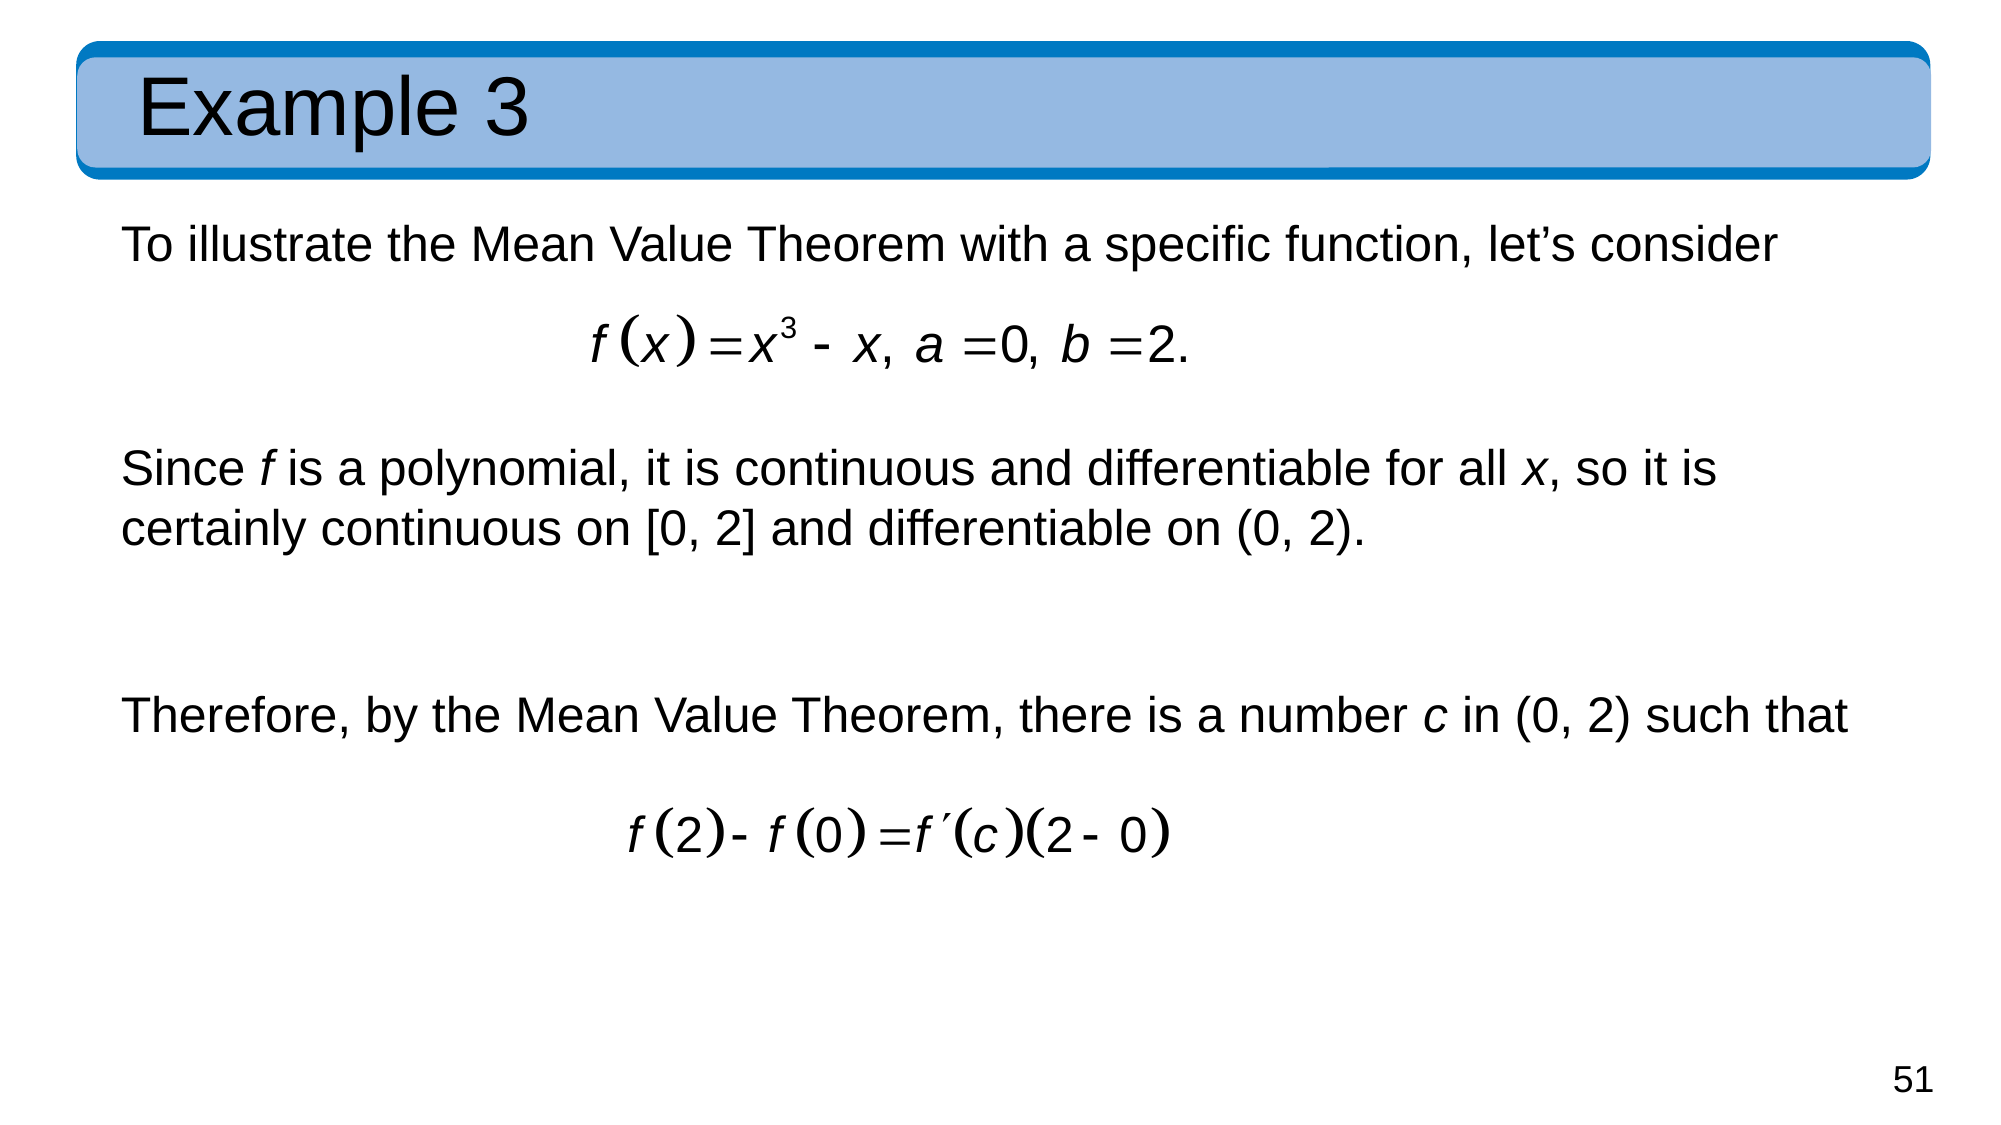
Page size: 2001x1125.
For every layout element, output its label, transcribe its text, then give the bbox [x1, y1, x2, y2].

title Example 3 [137, 63, 1863, 174]
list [625, 804, 1171, 877]
list To illustrate the Mean Value Theorem with a specific function, let’s consider [120, 211, 1880, 265]
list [588, 309, 1194, 387]
list Since f is a polynomial, it is continuous and differentiable for all x, so it is certainly continuous on [0, 2] and differentiable on (0, 2). Therefore, by the Mean Value Theorem, there is a number c in (0, 2) such that [120, 435, 1879, 748]
